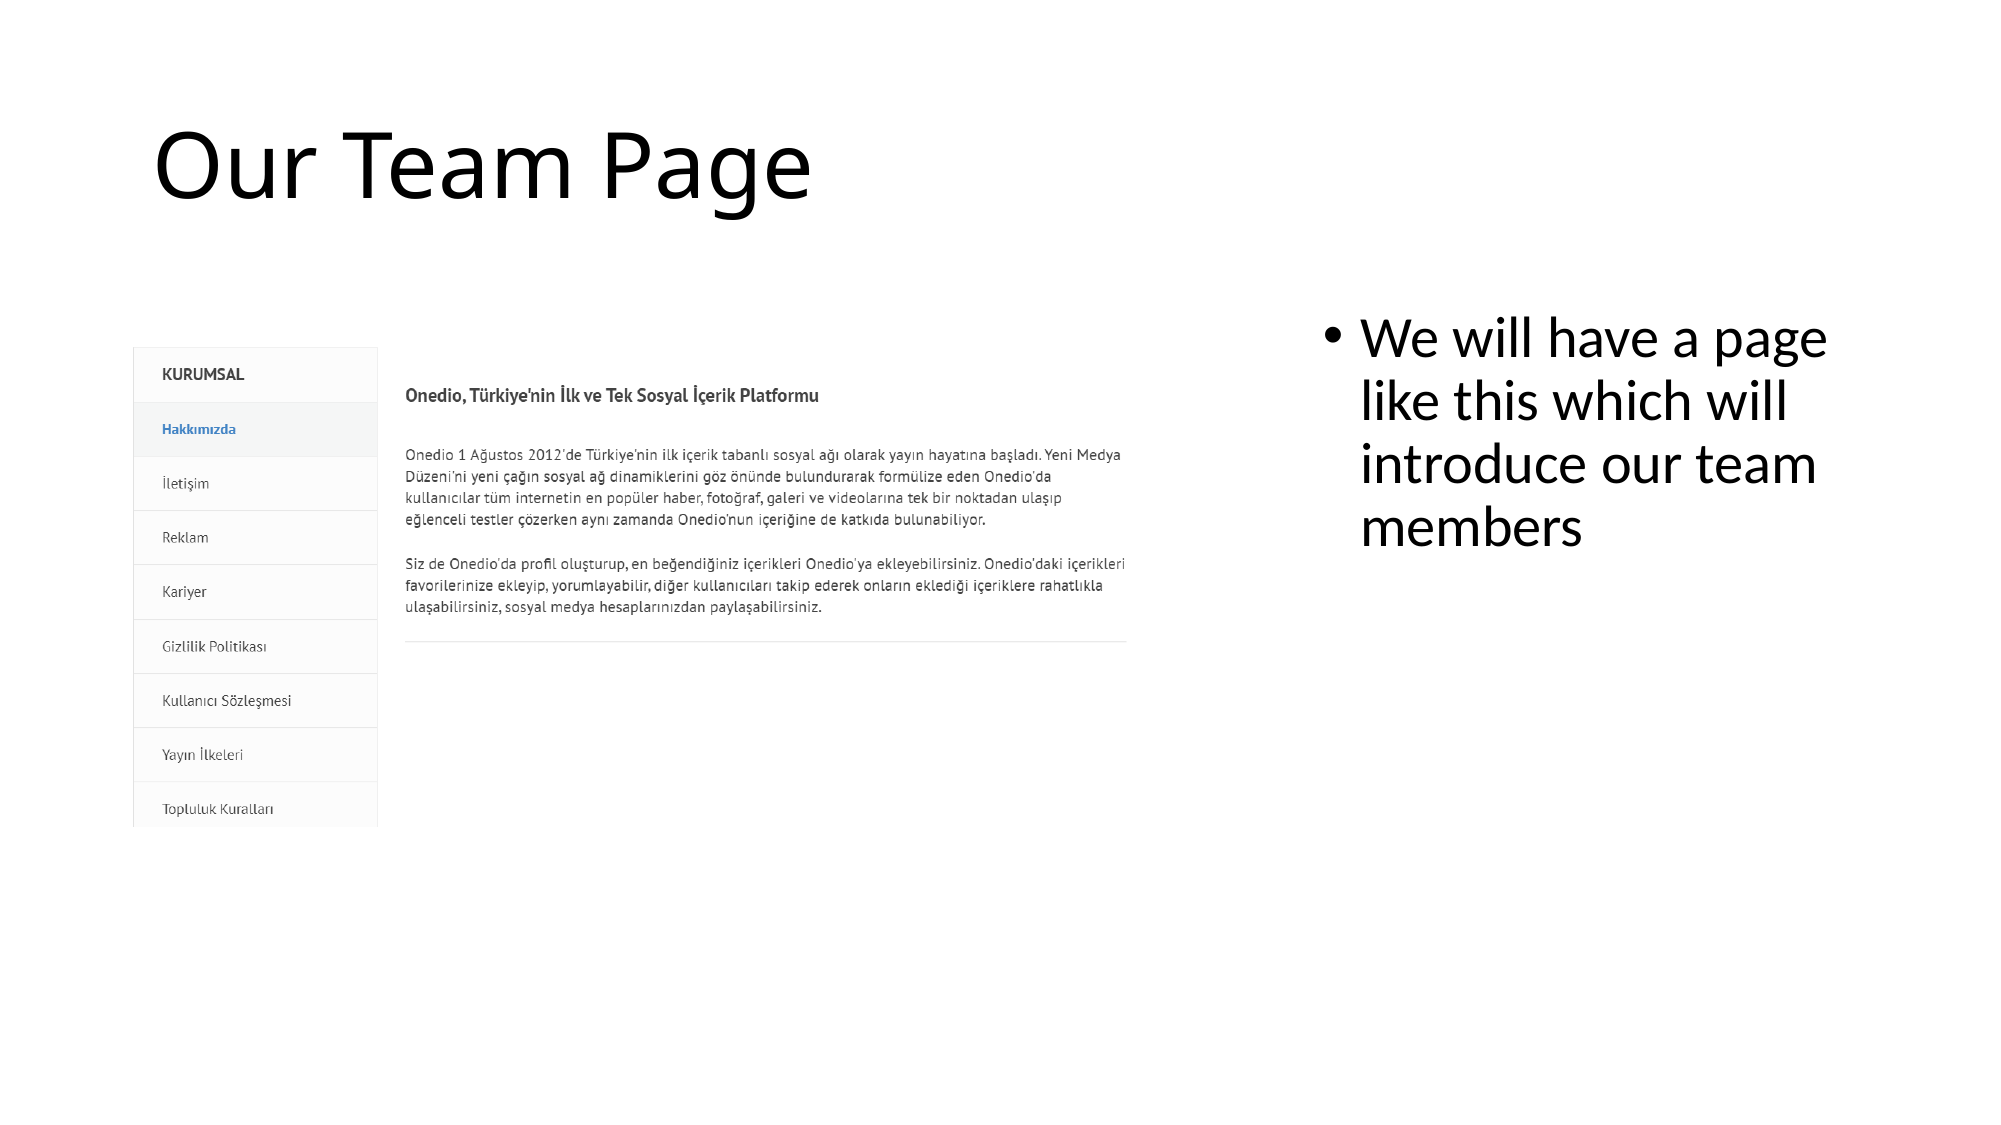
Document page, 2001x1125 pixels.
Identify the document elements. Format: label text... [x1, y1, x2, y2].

list We will have a page like this which will introduce our team members [1307, 299, 1863, 1014]
picture [121, 316, 1210, 828]
title Our Team Page [137, 59, 1863, 278]
